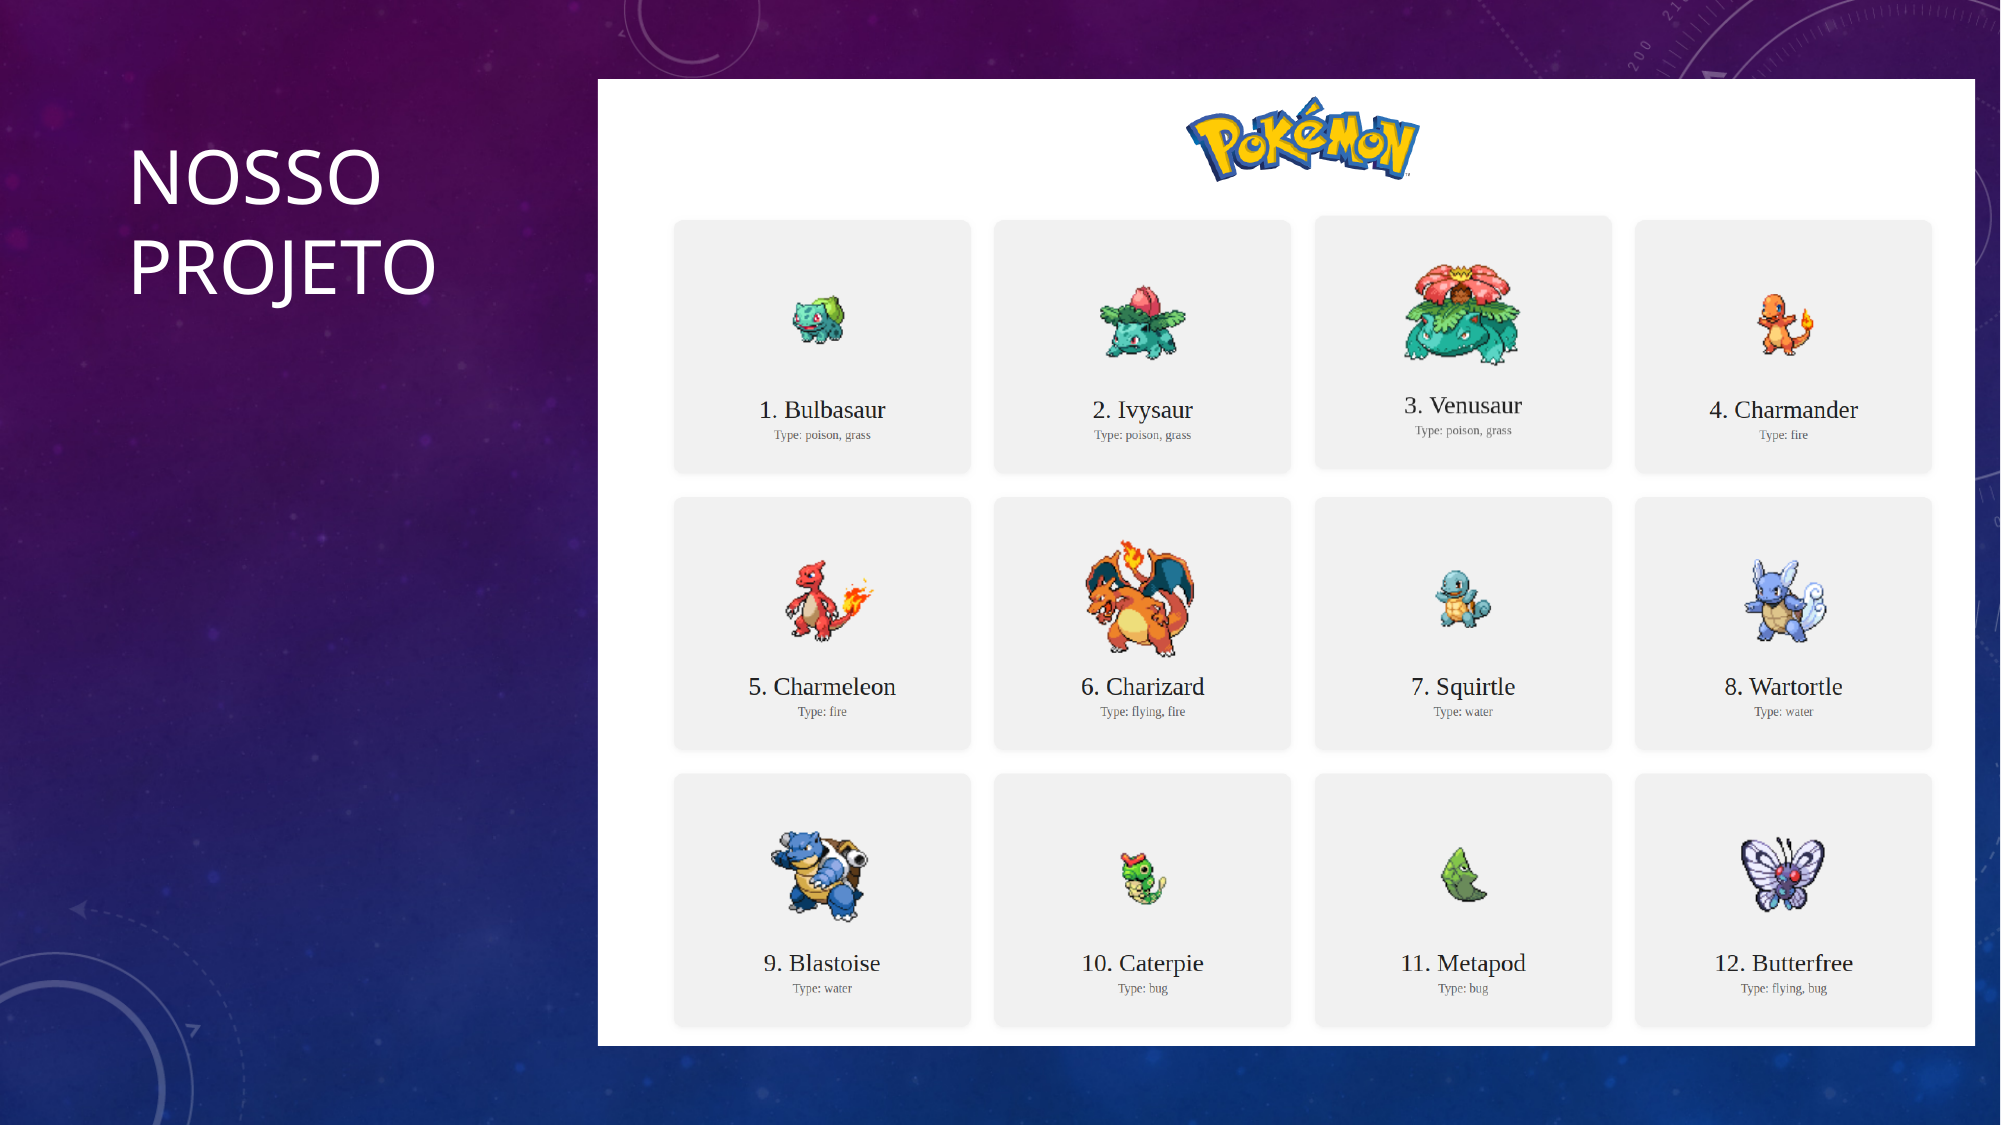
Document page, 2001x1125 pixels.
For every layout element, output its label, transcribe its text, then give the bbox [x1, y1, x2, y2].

title Nosso projeto [112, 99, 590, 339]
picture [0, 0, 2001, 1125]
